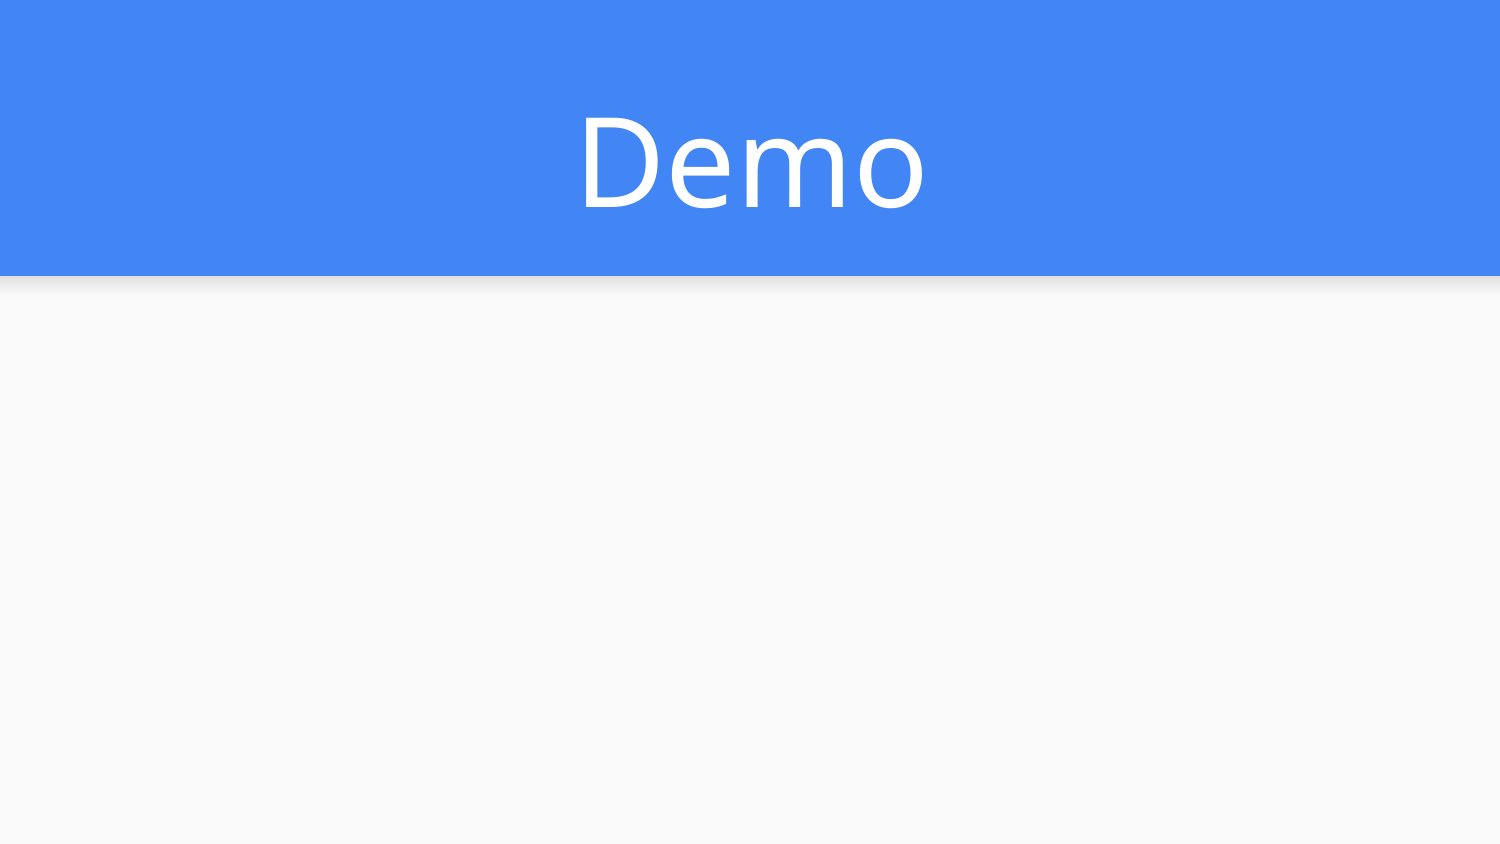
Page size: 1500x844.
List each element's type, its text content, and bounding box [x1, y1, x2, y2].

title Demo [77, 121, 1427, 248]
